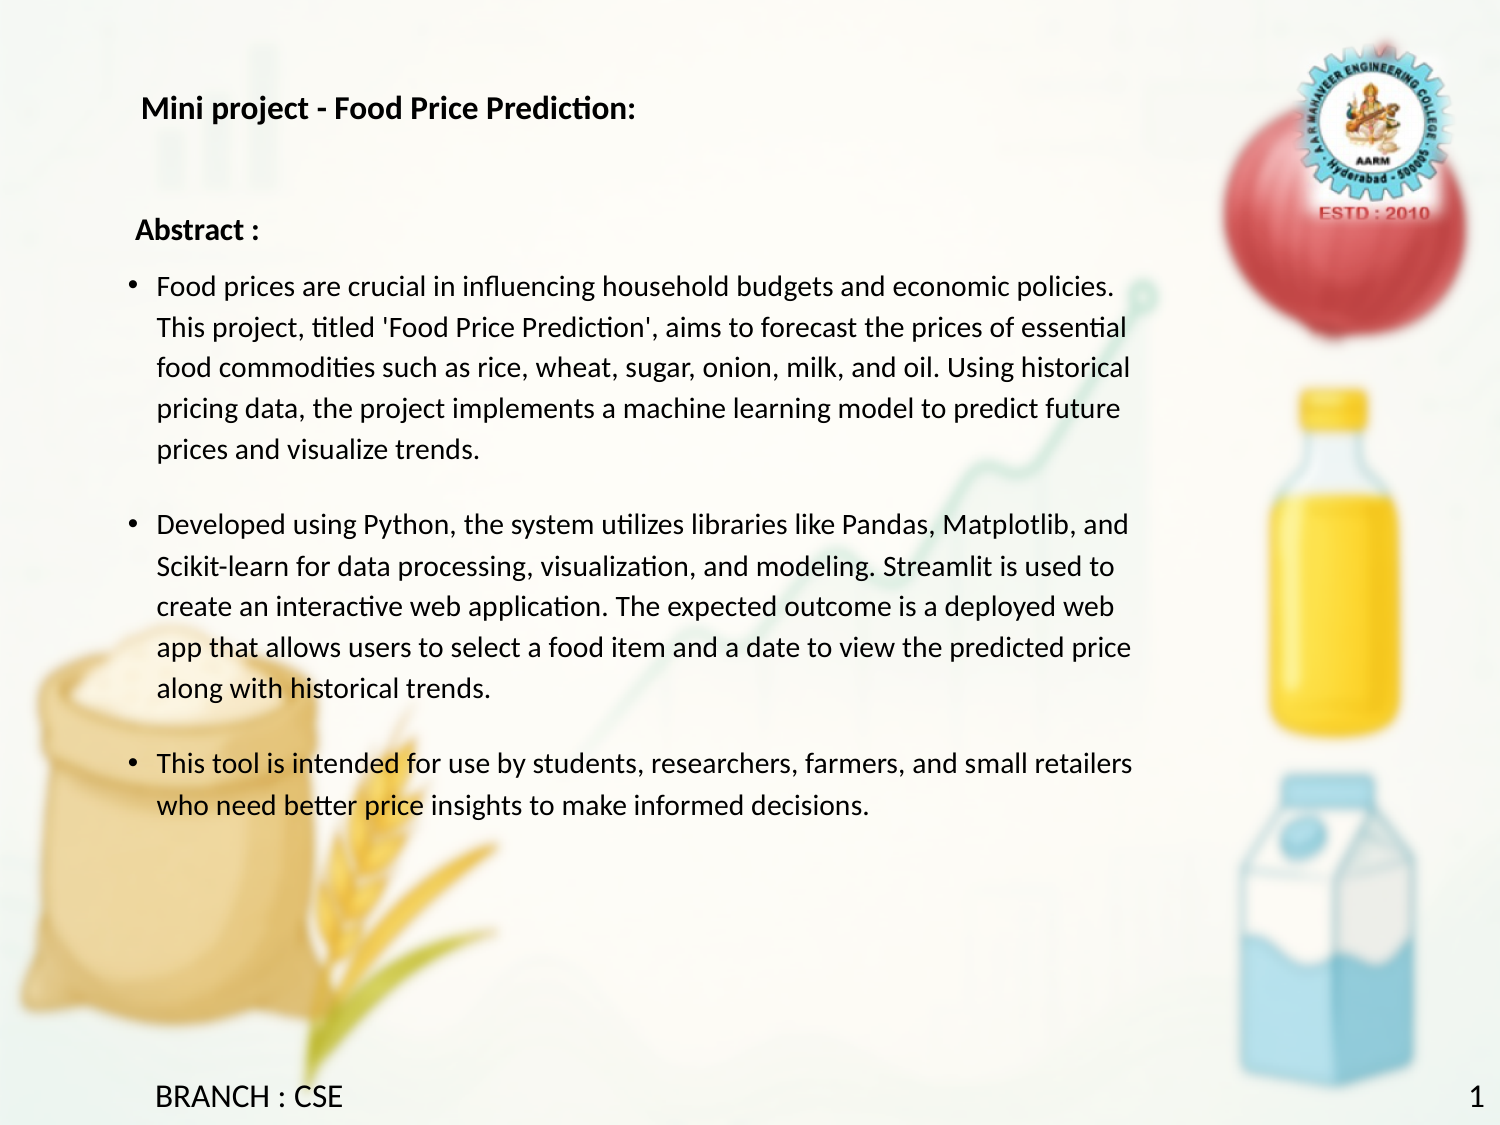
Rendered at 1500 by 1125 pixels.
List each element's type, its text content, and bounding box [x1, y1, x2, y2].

slide_number 1 [1162, 1064, 1500, 1125]
title Mini project - Food Price Prediction: [125, 0, 1168, 218]
footer BRANCH : CSE [0, 1064, 507, 1125]
picture [0, 0, 1500, 1125]
list Abstract : Food prices are crucial in influencing household budgets and economic policies. This project, titled 'Food Price Prediction', aims to forecast the prices of essential food commodities such as rice, wheat, sugar, onion, milk, and oil. Using historical pricing data, the project implements a machine learning model to predict future prices and visualize trends. Developed using Python, the system utilizes libraries like Pandas, Matplotlib, and Scikit-learn for data processing, visualization, and modeling. Streamlit is used to create an interactive web application. The expected outcome is a deployed web app that allows users to select a food item and a date to view the predicted price along with historical trends. This tool is intended for use by students, researchers, farmers, and small retailers who need better price insights to make informed decisions. [112, 195, 1155, 832]
